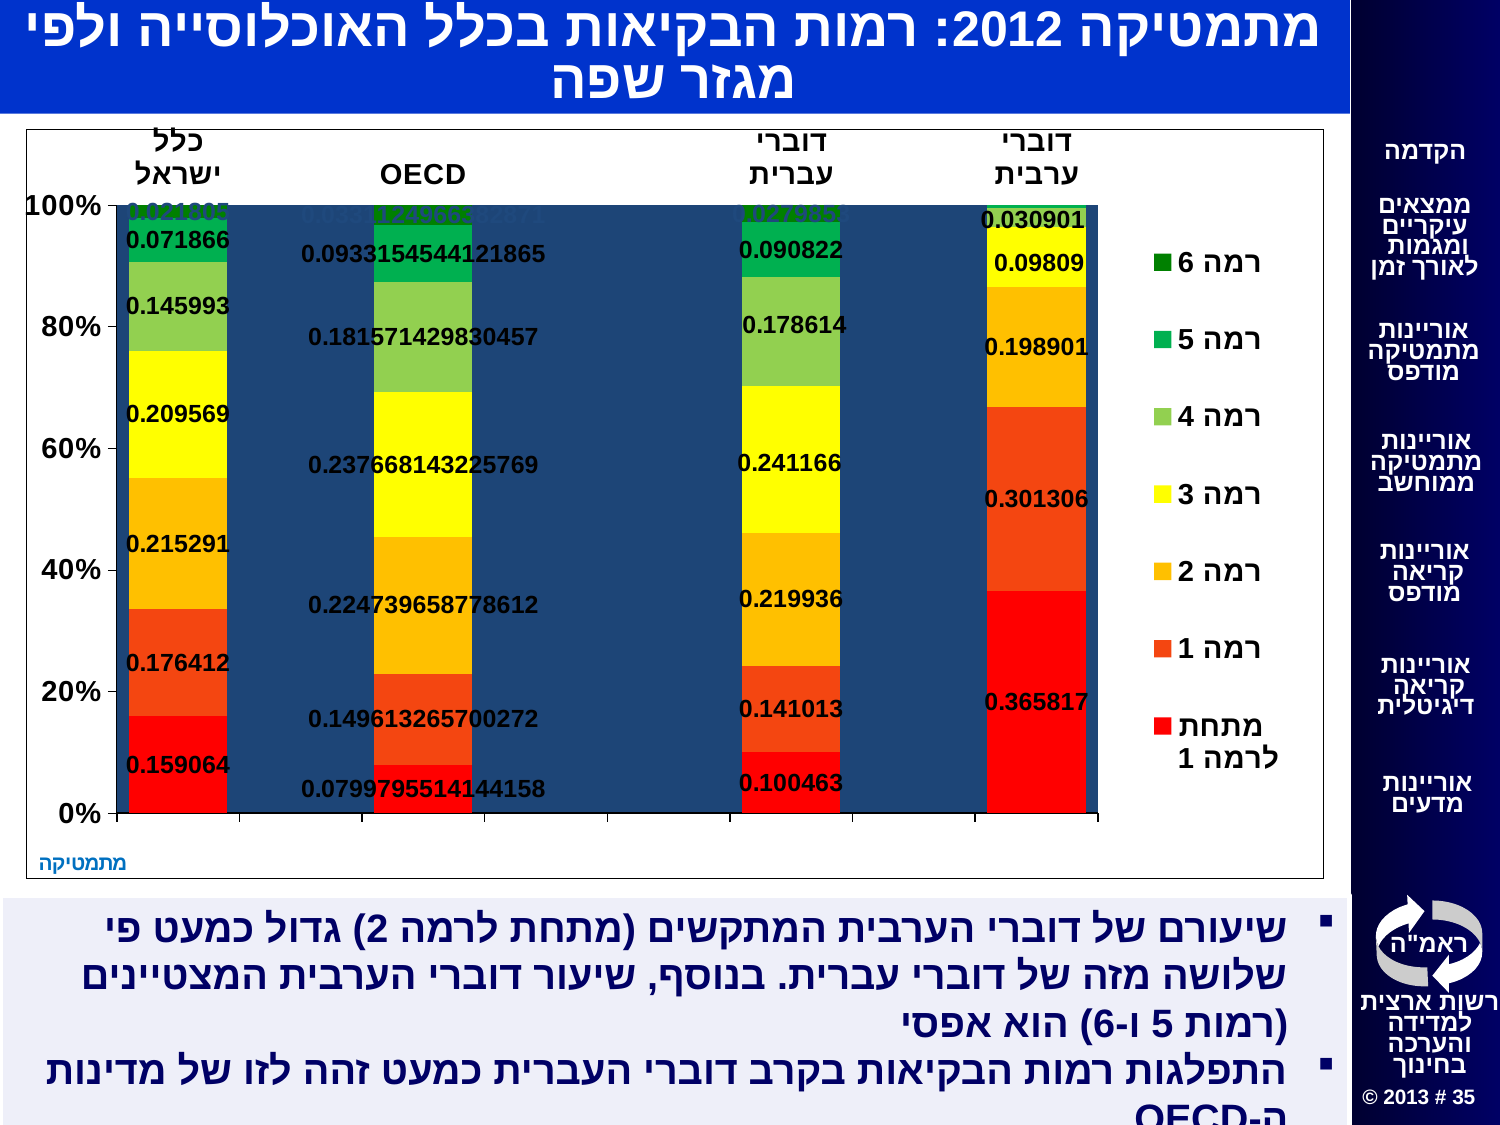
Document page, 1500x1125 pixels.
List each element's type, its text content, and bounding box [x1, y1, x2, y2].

text_box שיעורם של דוברי הערבית המתקשים (מתחת לרמה 2) גדול כמעט פי שלושה מזה של דוברי עברית. בנוסף, שיעור דוברי הערבית המצטיינים (רמות 5 ו-6) הוא אפסי התפלגות רמות הבקיאות בקרב דוברי העברית כמעט זהה לזו של מדינות ה-OECD [0, 895, 1350, 1125]
chart [23, 125, 1324, 882]
text_box מתמטיקה 2012: רמות הבקיאות בכלל האוכלוסייה ולפי מגזר שפה [0, 0, 1350, 114]
